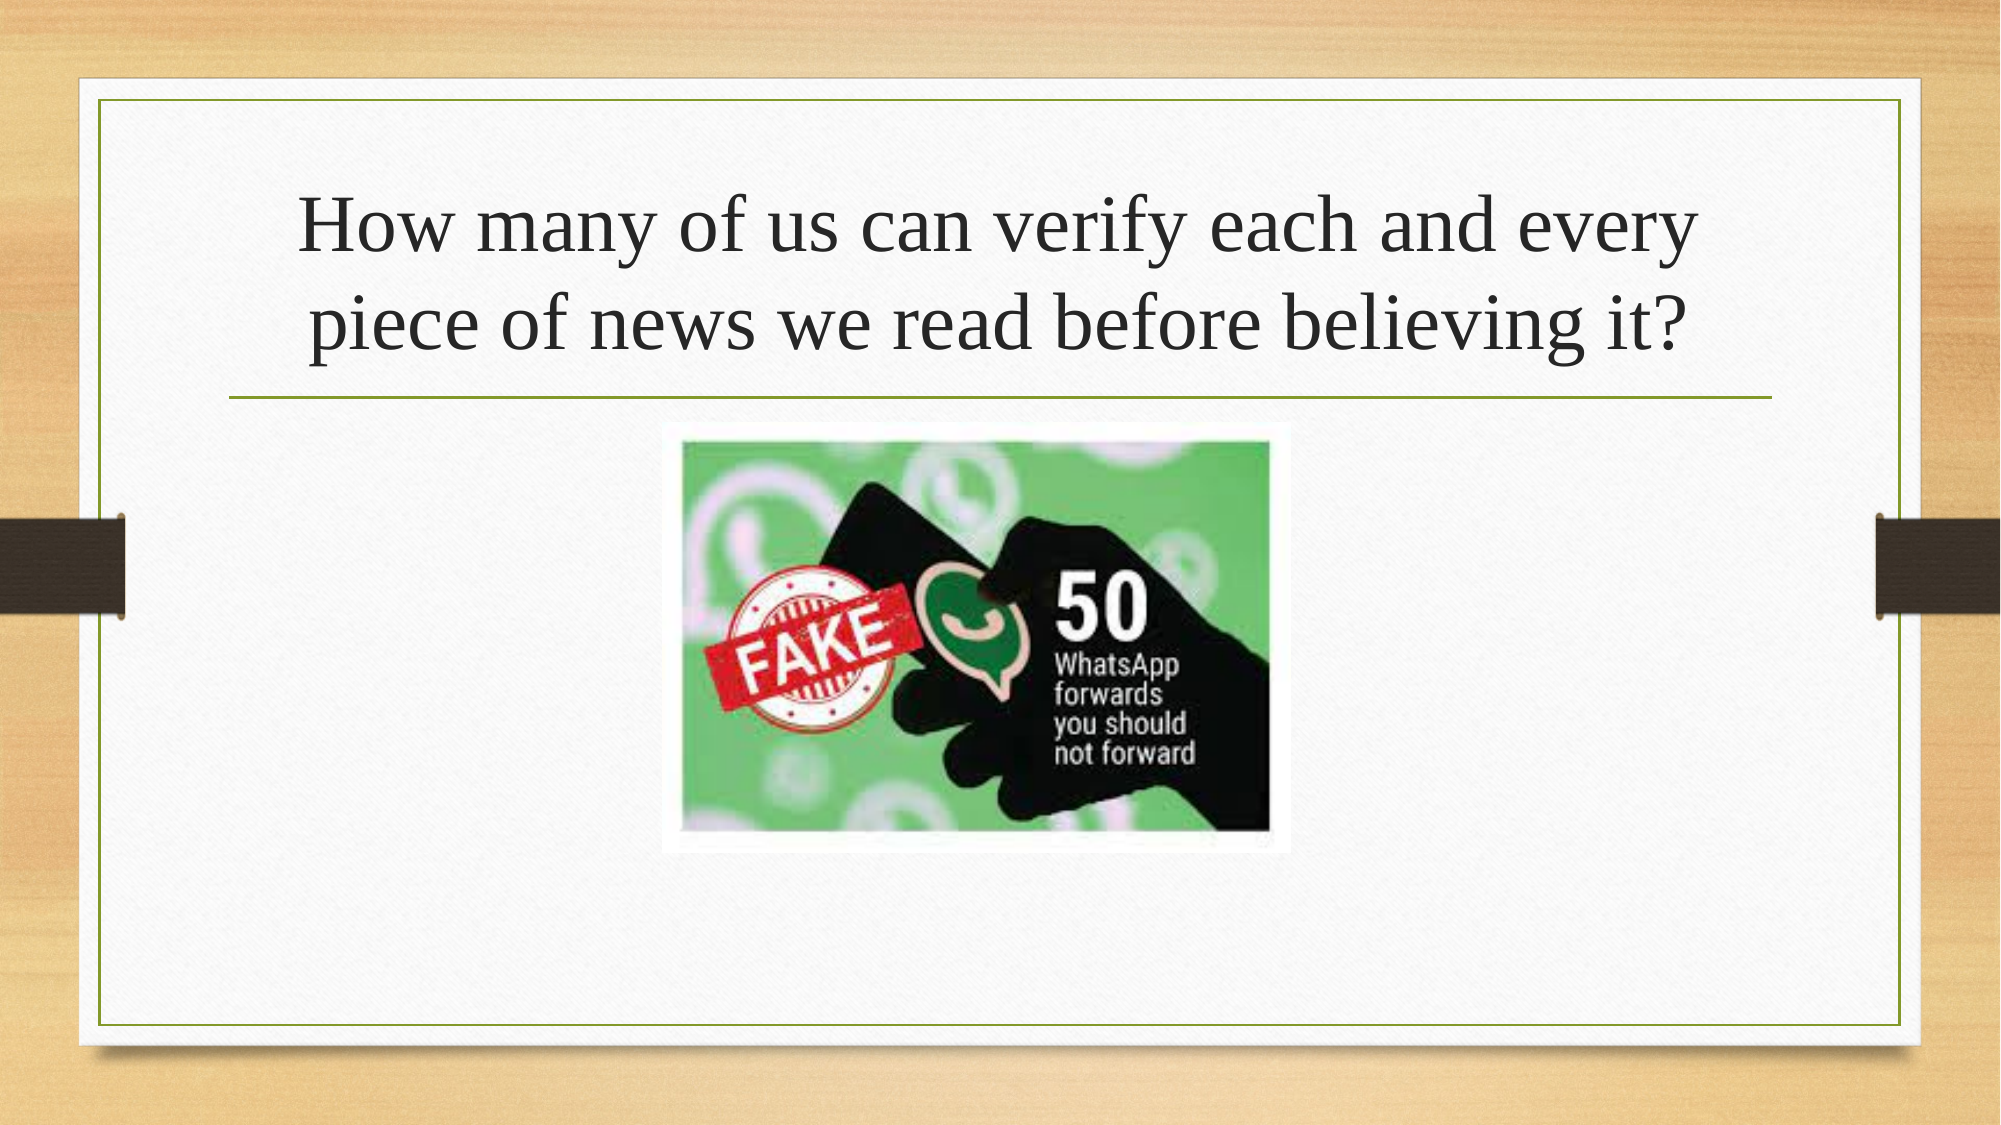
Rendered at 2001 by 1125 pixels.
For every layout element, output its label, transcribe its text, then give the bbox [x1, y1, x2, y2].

picture [0, 0, 2001, 1125]
title How many of us can verify each and every piece of news we read before believing it? [212, 161, 1788, 375]
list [662, 421, 1291, 854]
